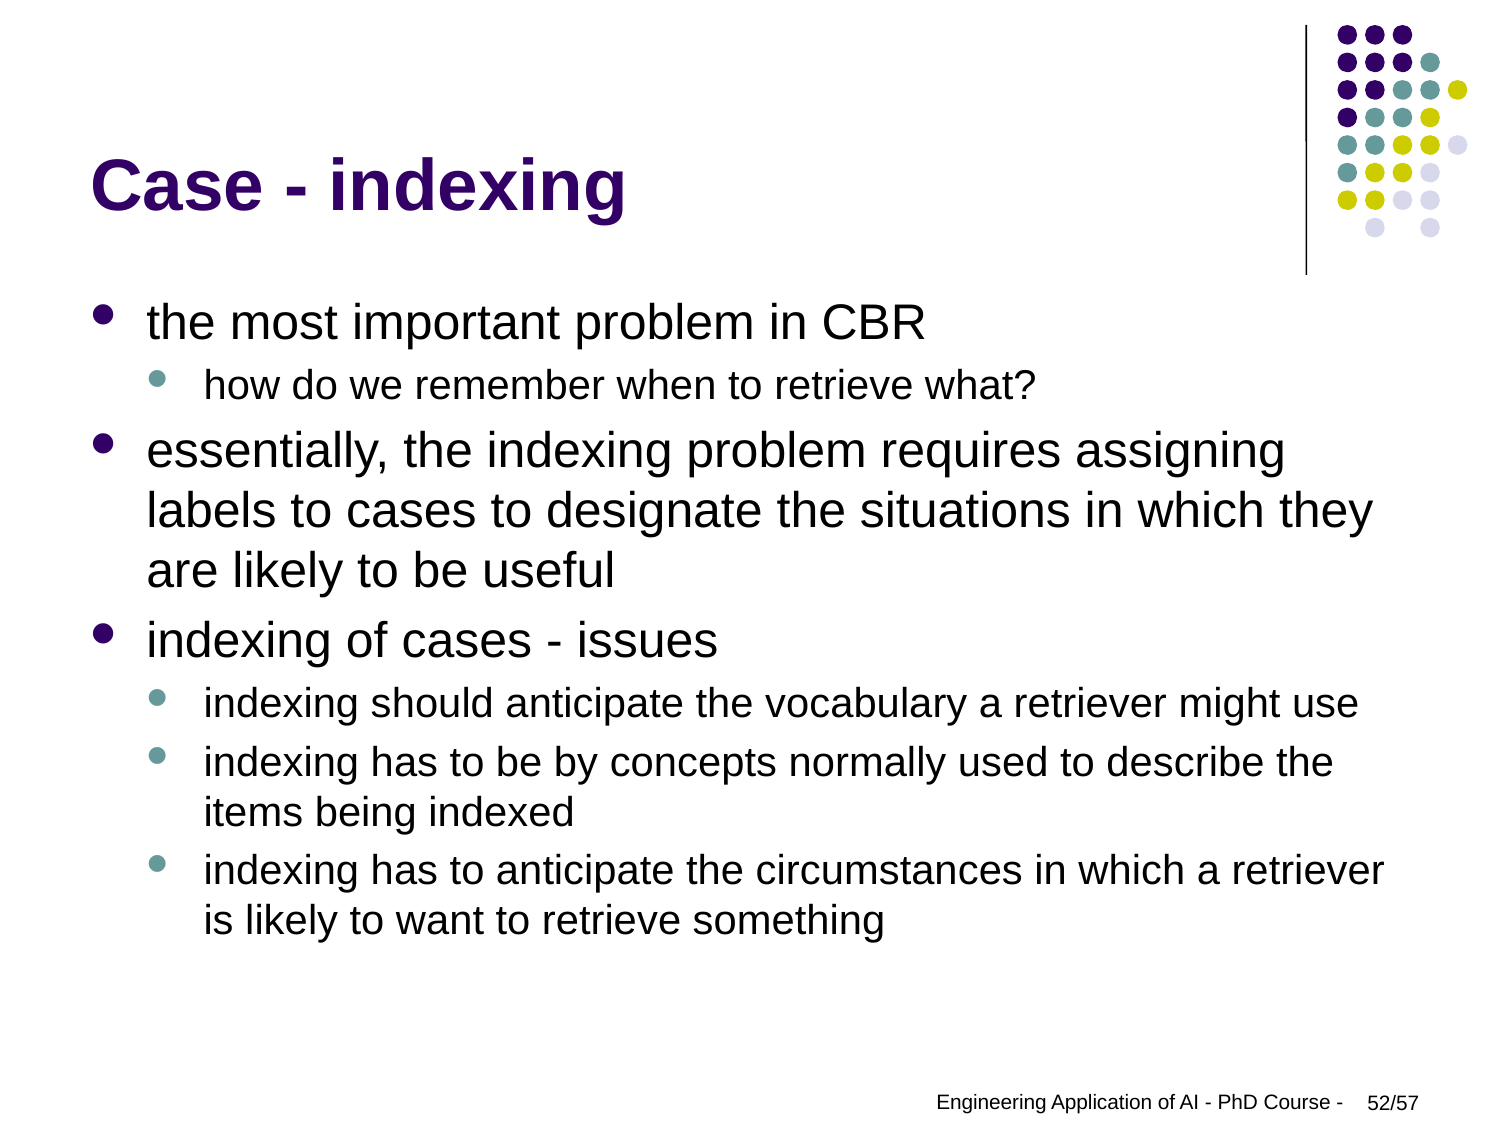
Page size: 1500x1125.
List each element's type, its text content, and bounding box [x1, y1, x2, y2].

slide_number 52/57 [1352, 1082, 1448, 1125]
footer Engineering Application of AI - PhD Course - [855, 1080, 1365, 1125]
title Case - indexing [74, 19, 1313, 233]
list the most important problem in CBR how do we remember when to retrieve what? essentially, the indexing problem requires assigning labels to cases to designate the situations in which they are likely to be useful indexing of cases - issues indexing should anticipate the vocabulary a retriever might use indexing has to be by concepts normally used to describe the items being indexed indexing has to anticipate the circumstances in which a retriever is likely to want to retrieve something [74, 281, 1436, 1006]
